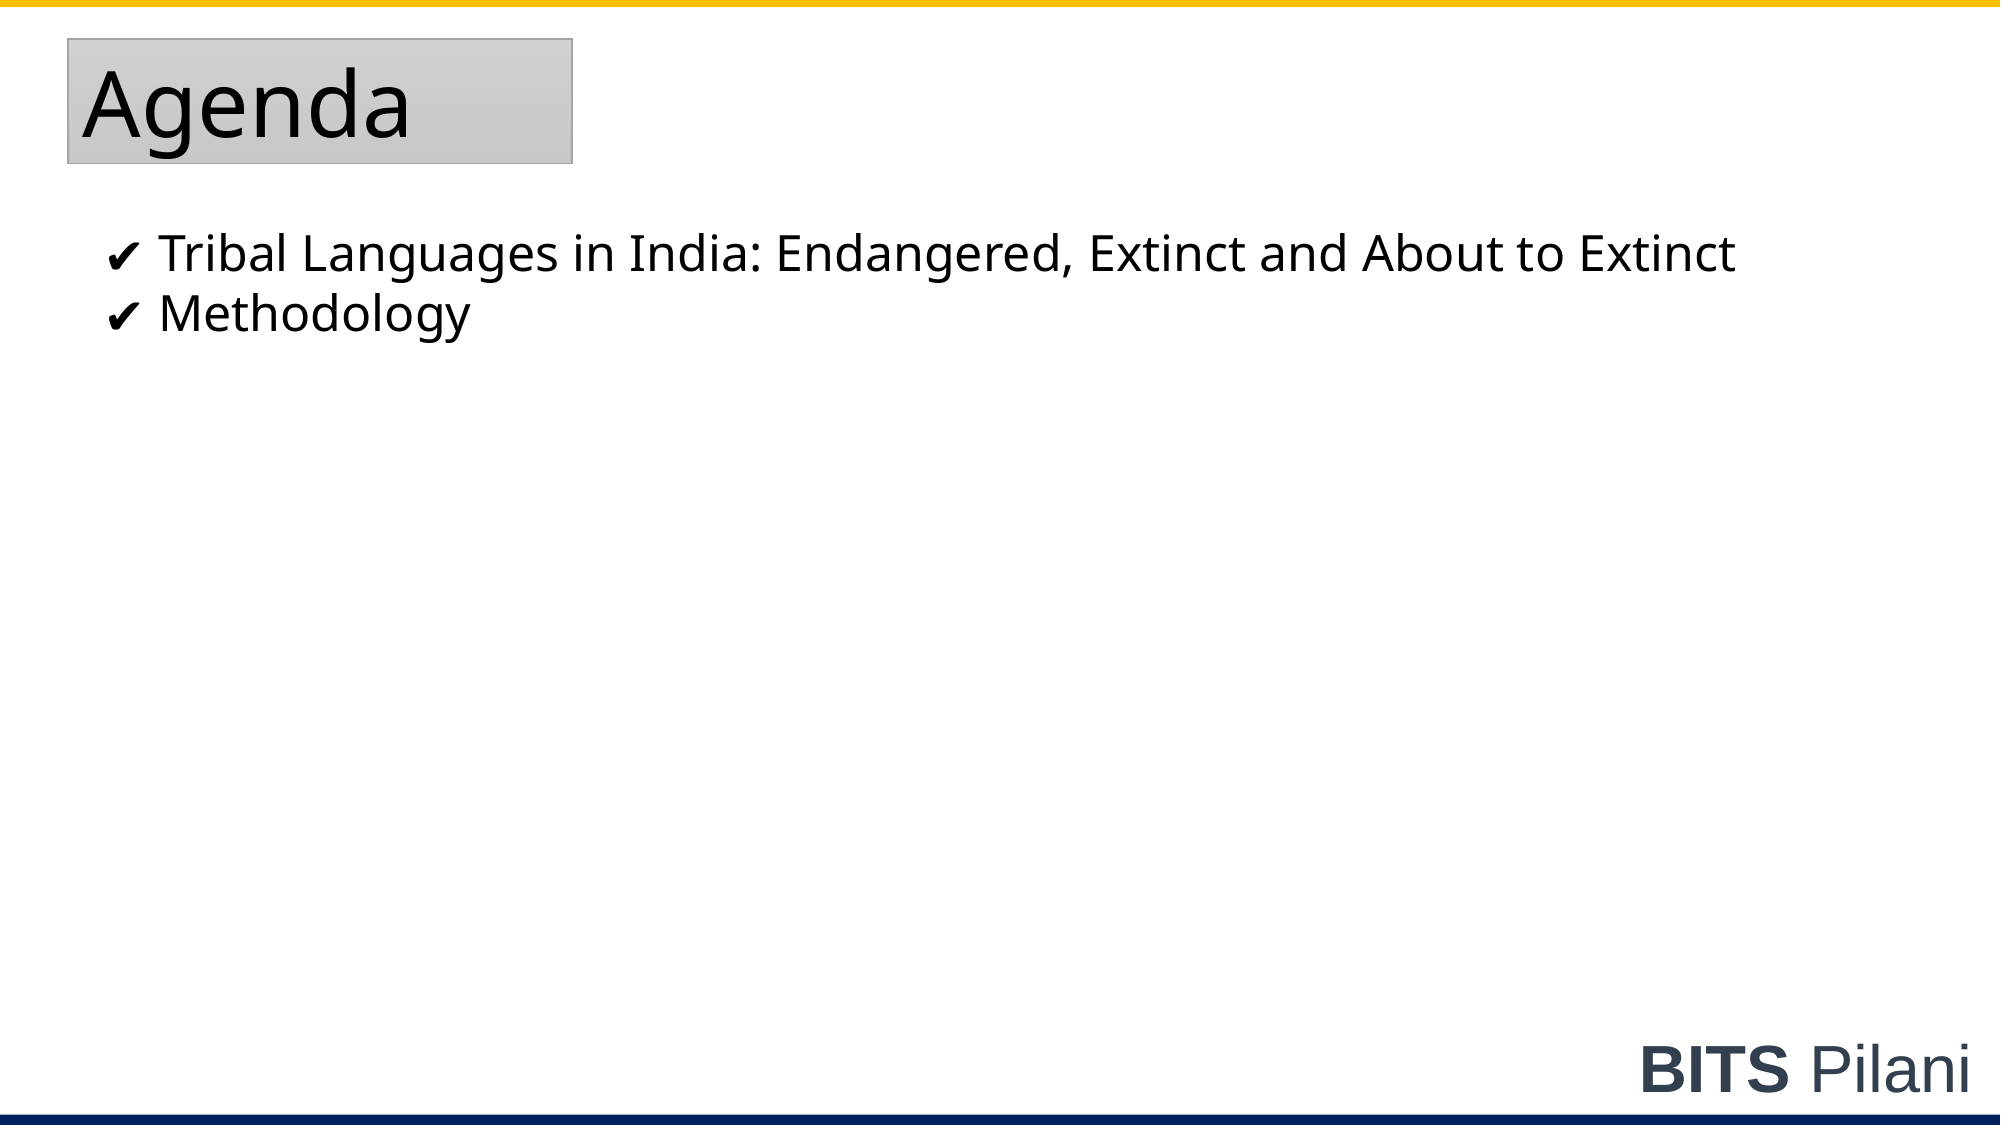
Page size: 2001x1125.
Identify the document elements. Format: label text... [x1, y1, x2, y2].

text_box [0, 1114, 2000, 1125]
text_box [0, 0, 2000, 8]
text_box BITS Pilani [1563, 1018, 2000, 1114]
text_box Tribal Languages in India: Endangered, Extinct and About to Extinct Methodology [88, 154, 1862, 590]
text_box Agenda [67, 38, 573, 164]
